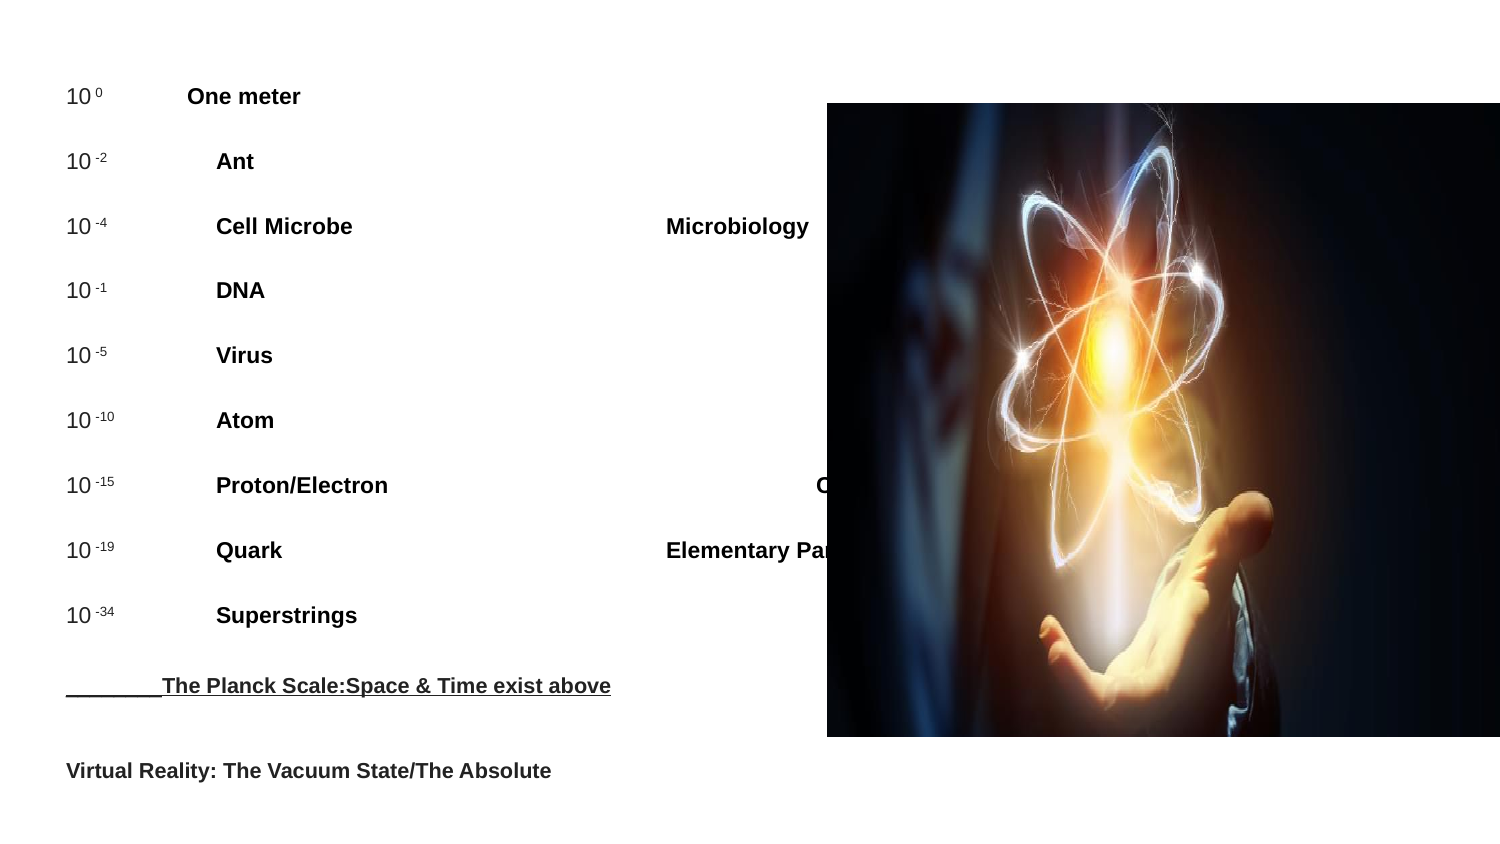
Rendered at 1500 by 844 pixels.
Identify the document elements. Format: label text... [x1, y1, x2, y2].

list 10 0 One meter 10 -2 Ant 10 -4 Cell Microbe Microbiology 10 -1 DNA 10 -5 Virus 10 -10 Atom 10 -15 Proton/Electron Chemistry 10 -19 Quark Elementary Particles 10 -34 Superstrings ________The Planck Scale:Space & Time exist above Virtual Reality: The Vacuum State/The Absolute [51, 62, 1449, 750]
picture [826, 103, 1500, 737]
